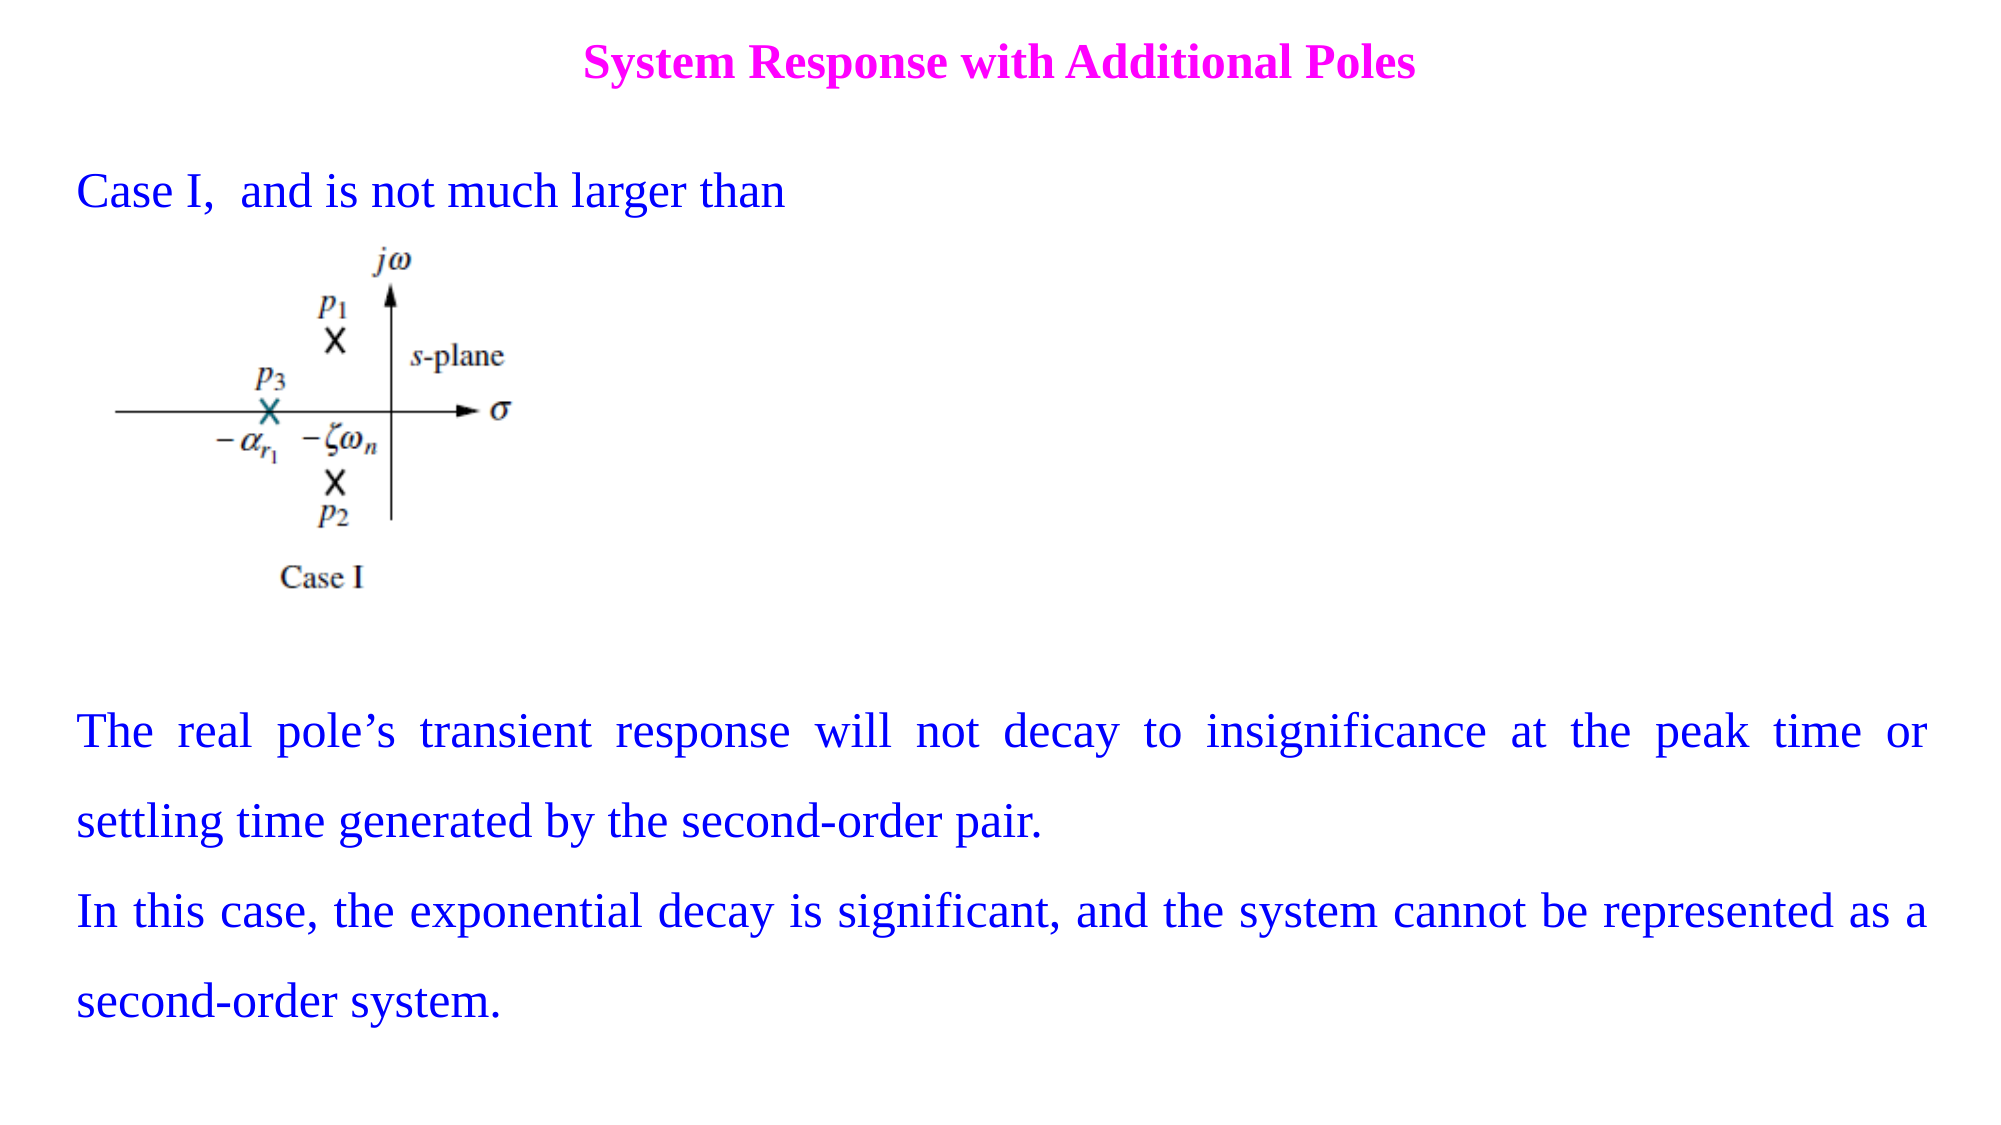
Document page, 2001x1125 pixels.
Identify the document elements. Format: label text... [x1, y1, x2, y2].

text_box System Response with Additional Poles [86, 21, 1914, 96]
picture [110, 238, 515, 594]
